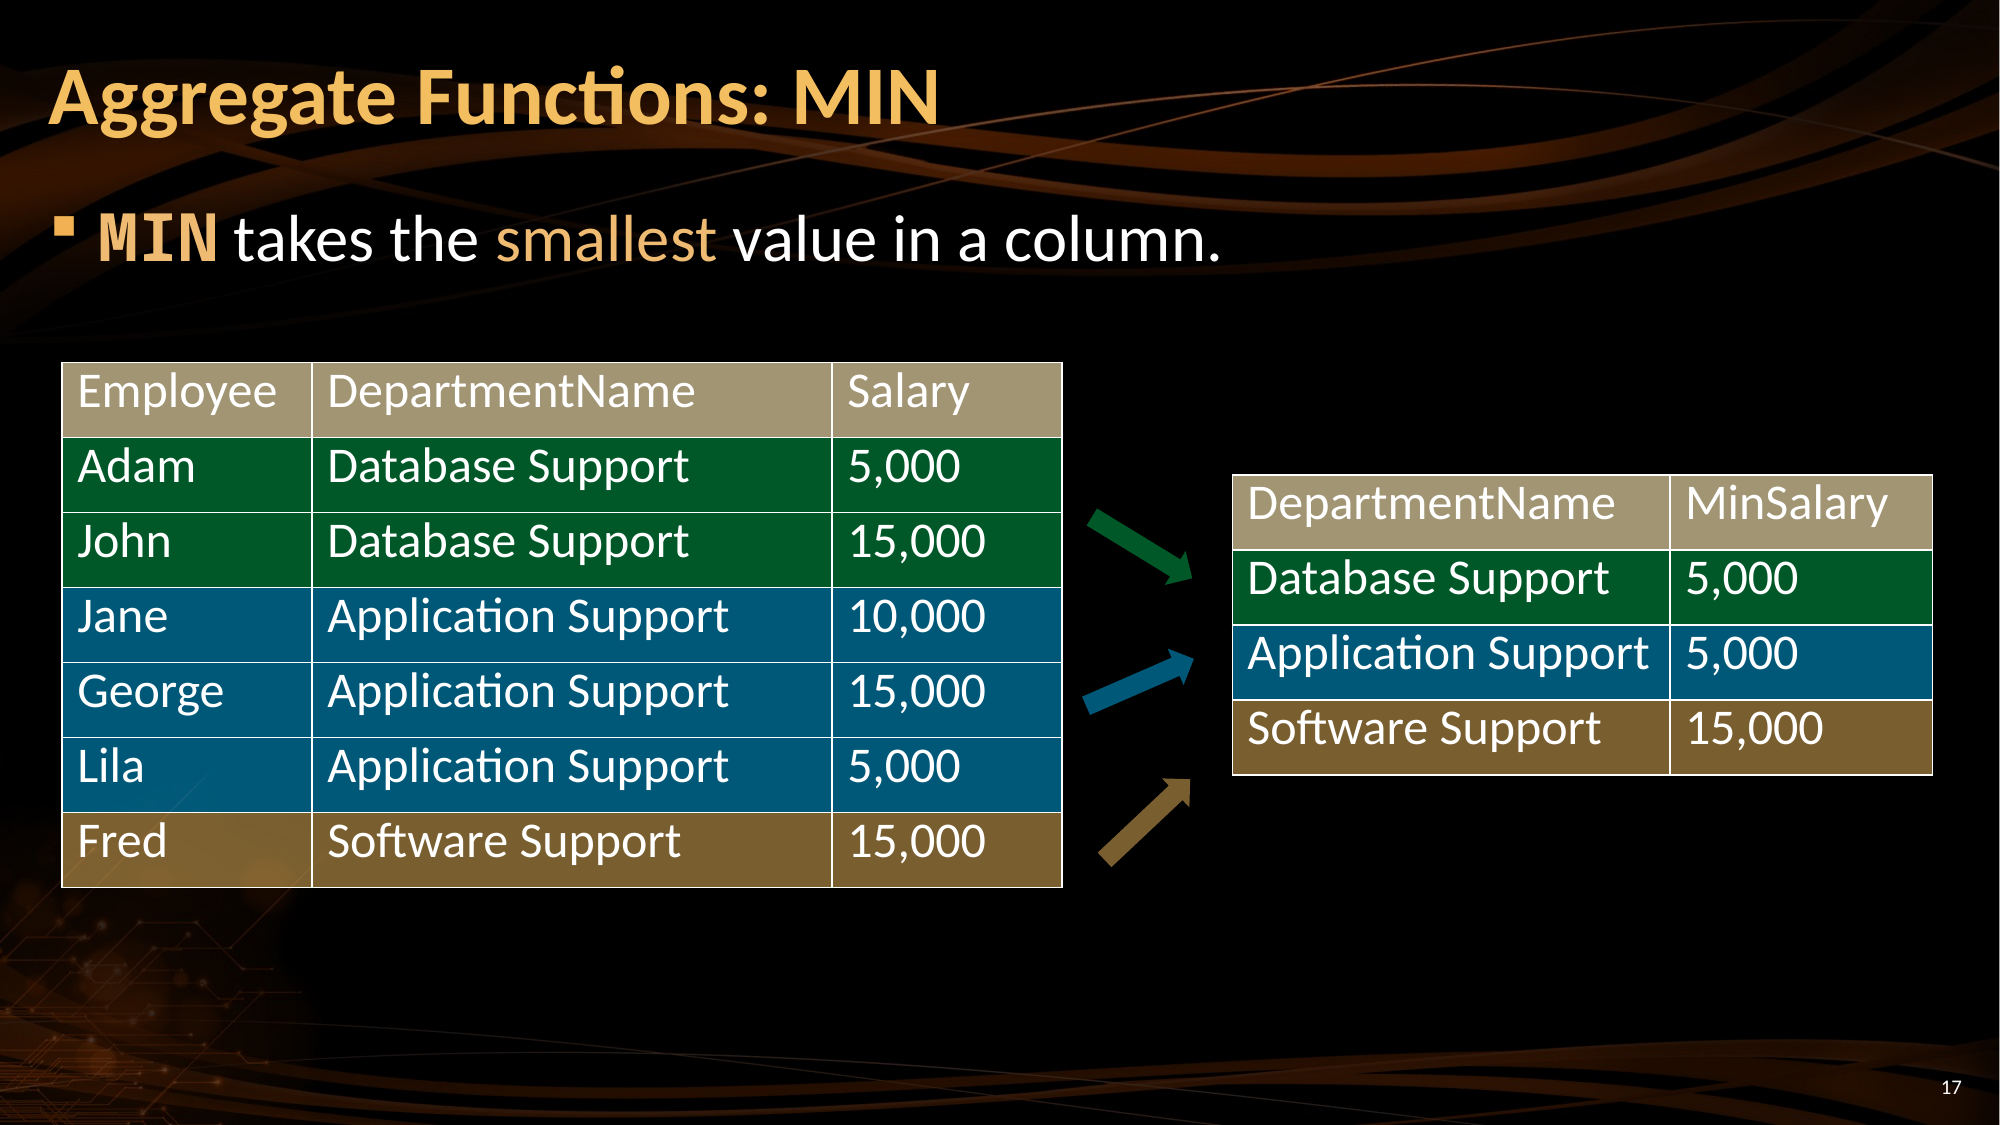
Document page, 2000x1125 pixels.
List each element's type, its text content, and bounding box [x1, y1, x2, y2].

picture [0, 0, 2000, 1125]
title Aggregate Functions: MIN [30, 6, 1602, 189]
list MIN takes the smallest value in a column. [31, 188, 1968, 1103]
